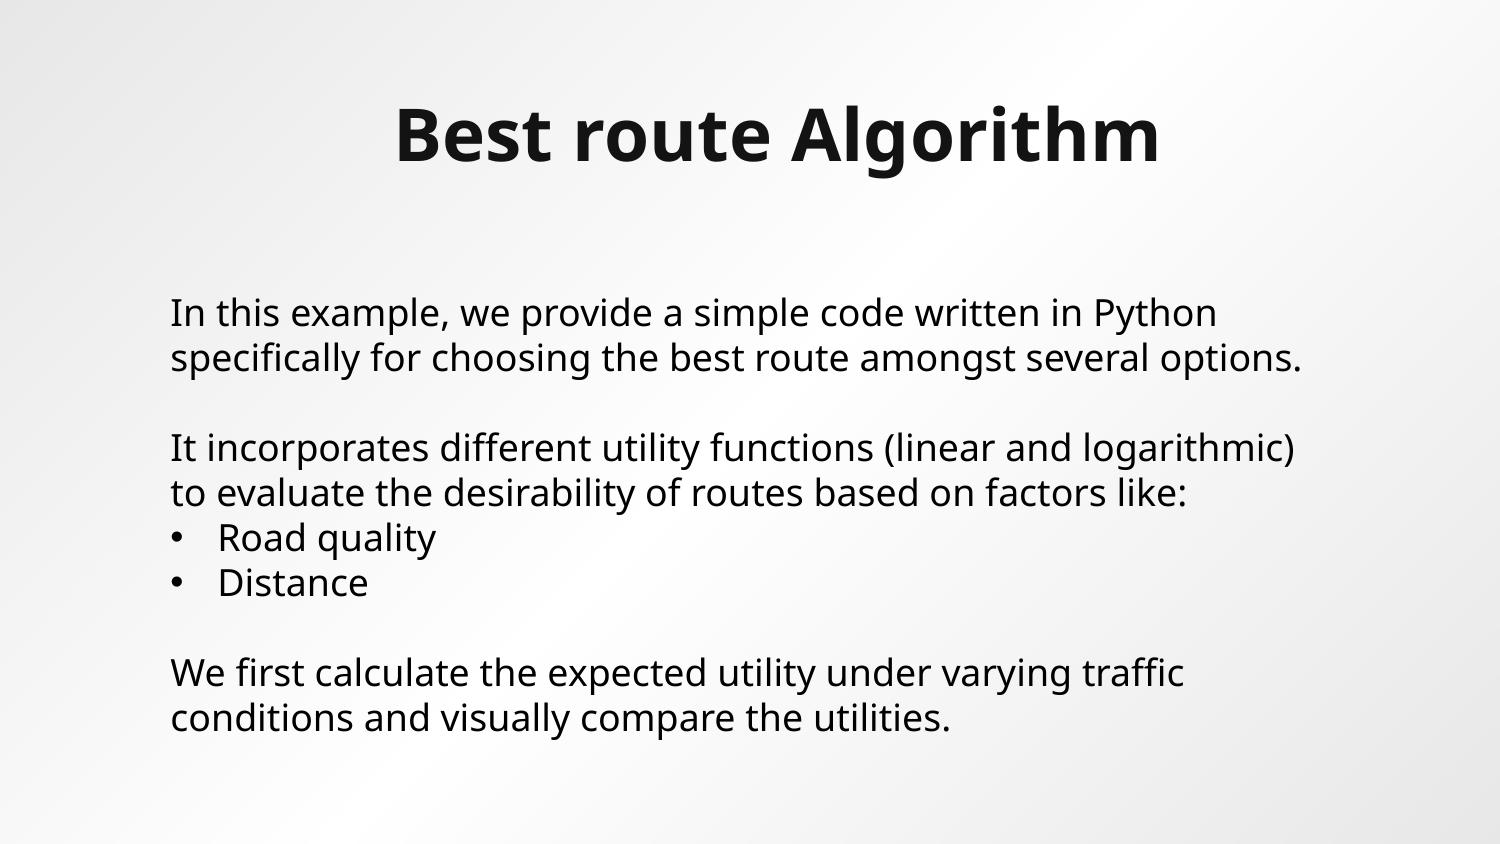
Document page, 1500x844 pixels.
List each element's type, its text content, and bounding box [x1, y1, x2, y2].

text_box In this example, we provide a simple code written in Python specifically for choosing the best route amongst several options. It incorporates different utility functions (linear and logarithmic) to evaluate the desirability of routes based on factors like: Road quality Distance We first calculate the expected utility under varying traffic conditions and visually compare the utilities. [155, 281, 1349, 782]
picture [0, 0, 1500, 844]
title Best route Algorithm [106, 65, 1450, 192]
